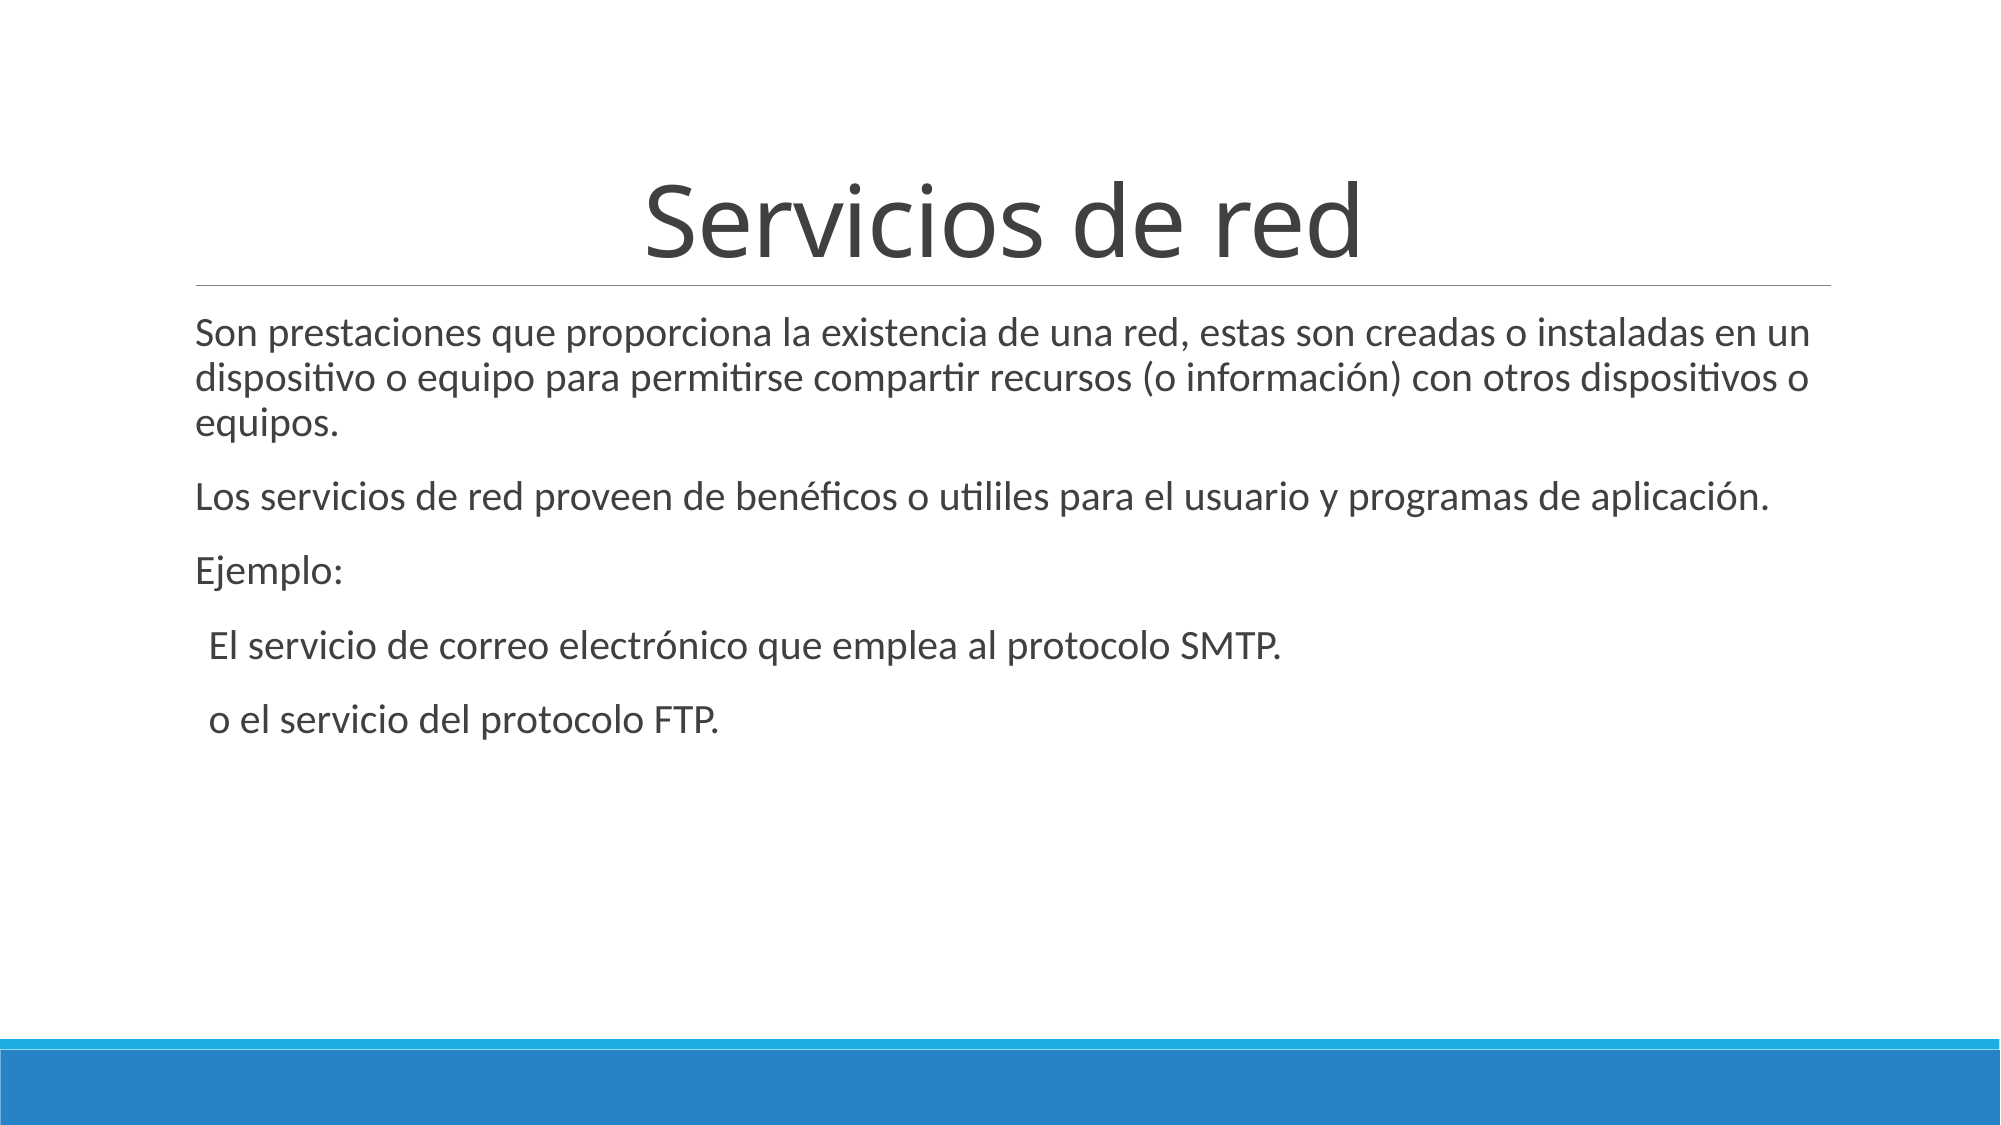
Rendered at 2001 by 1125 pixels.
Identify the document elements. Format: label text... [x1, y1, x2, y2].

title Servicios de red [180, 47, 1830, 285]
list Son prestaciones que proporciona la existencia de una red, estas son creadas o instaladas en un dispositivo o equipo para permitirse compartir recursos (o información) con otros dispositivos o equipos. Los servicios de red proveen de benéficos o utililes para el usuario y programas de aplicación. Ejemplo: El servicio de correo electrónico que emplea al protocolo SMTP. o el servicio del protocolo FTP. [180, 302, 1830, 963]
